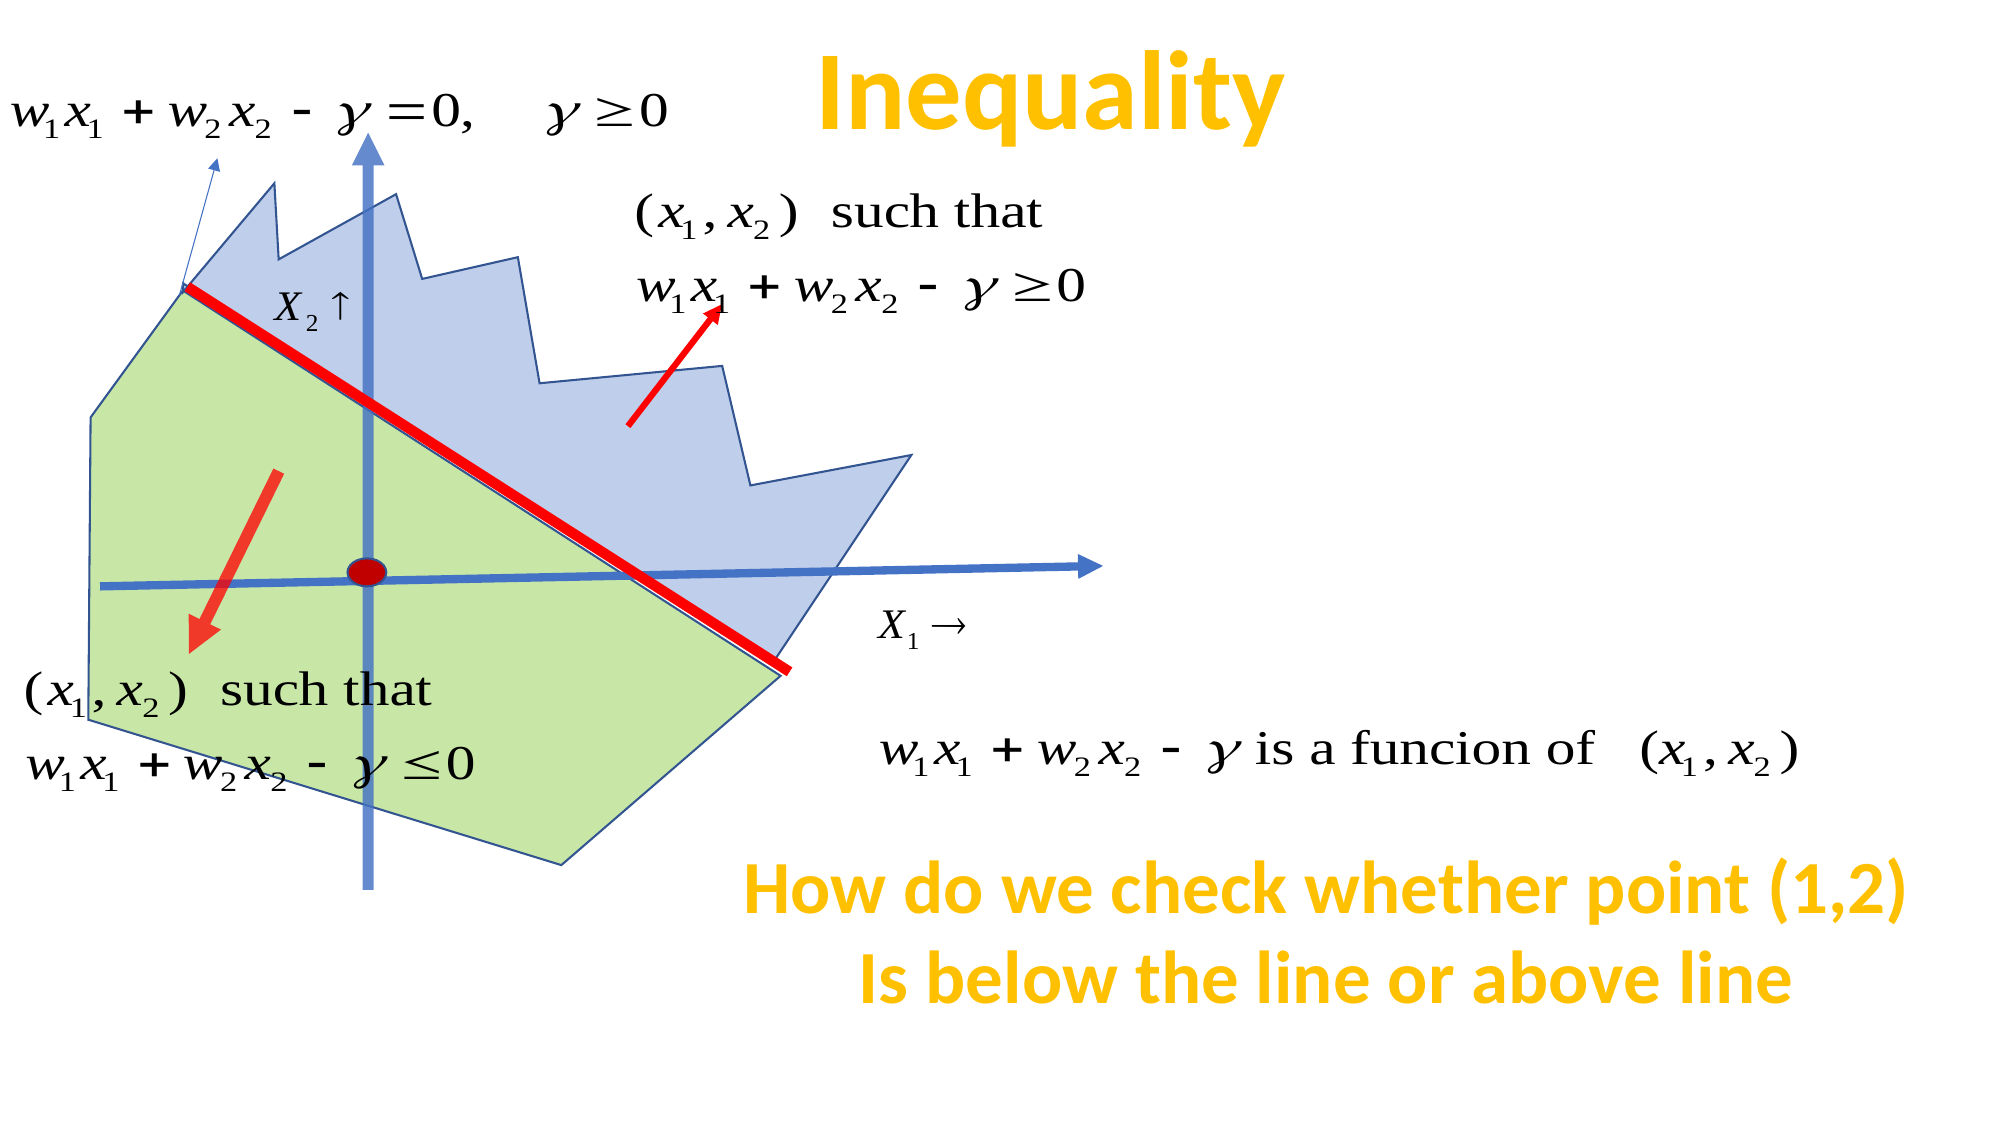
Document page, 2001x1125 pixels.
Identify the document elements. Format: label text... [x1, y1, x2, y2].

text_box [87, 402, 100, 656]
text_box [0, 77, 678, 151]
text_box How do we check whether point (1,2) Is below the line or above line [728, 830, 1925, 1026]
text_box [100, 132, 1104, 890]
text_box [188, 471, 279, 654]
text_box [15, 656, 486, 803]
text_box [626, 178, 1097, 325]
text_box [627, 325, 722, 427]
text_box Inequality [800, 9, 1302, 160]
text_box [869, 715, 1810, 789]
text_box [179, 158, 218, 296]
